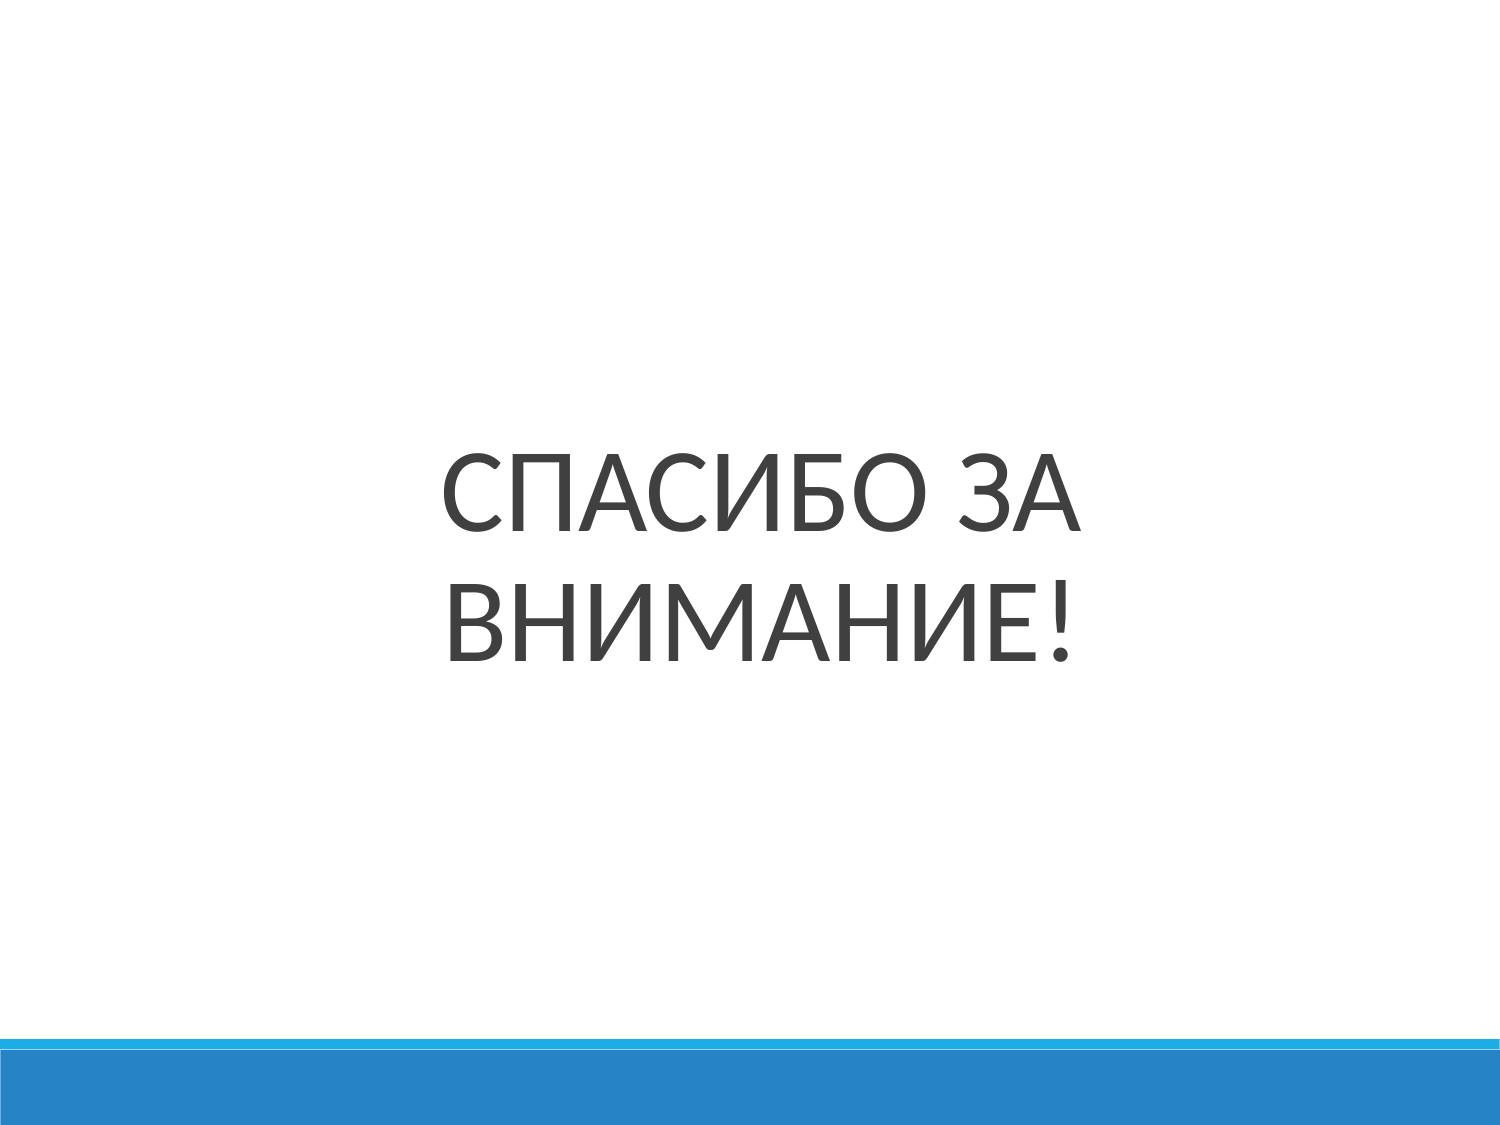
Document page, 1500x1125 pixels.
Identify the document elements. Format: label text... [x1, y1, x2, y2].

list СПАСИБО ЗА ВНИМАНИЕ! [142, 420, 1381, 696]
